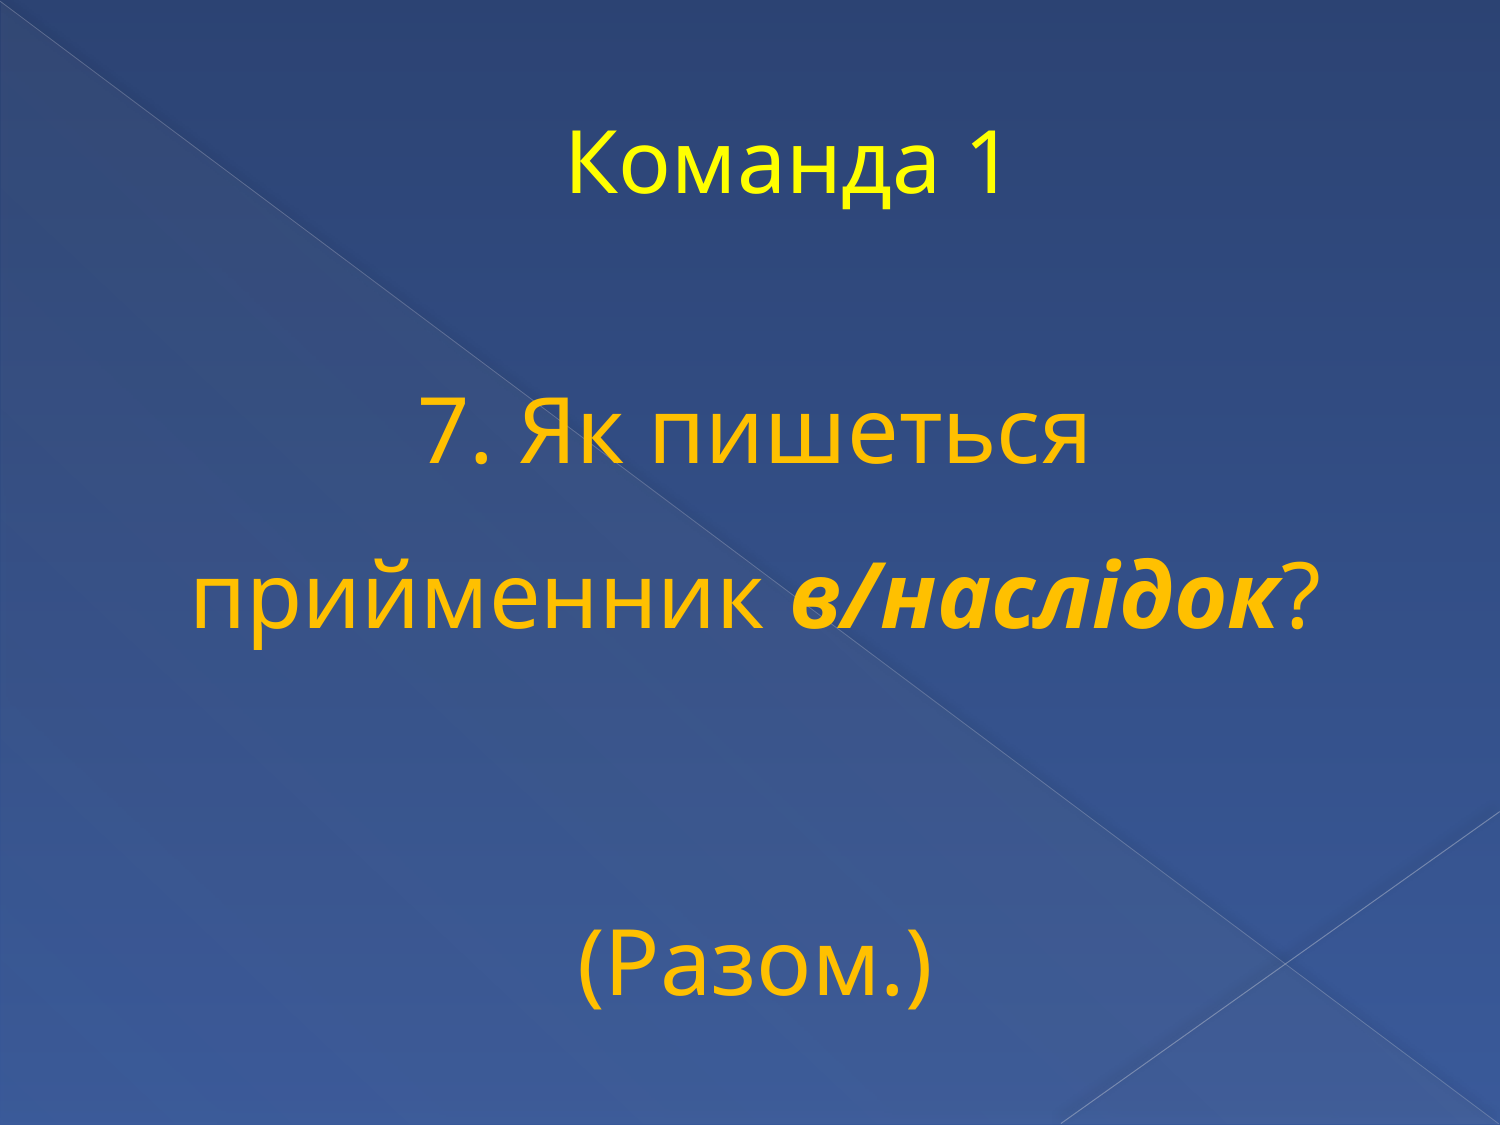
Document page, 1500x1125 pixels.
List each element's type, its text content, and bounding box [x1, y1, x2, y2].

list 7. Як пишеться прийменник в/наслідок? (Разом.) [75, 308, 1425, 1059]
title Команда 1 [75, 43, 1425, 274]
